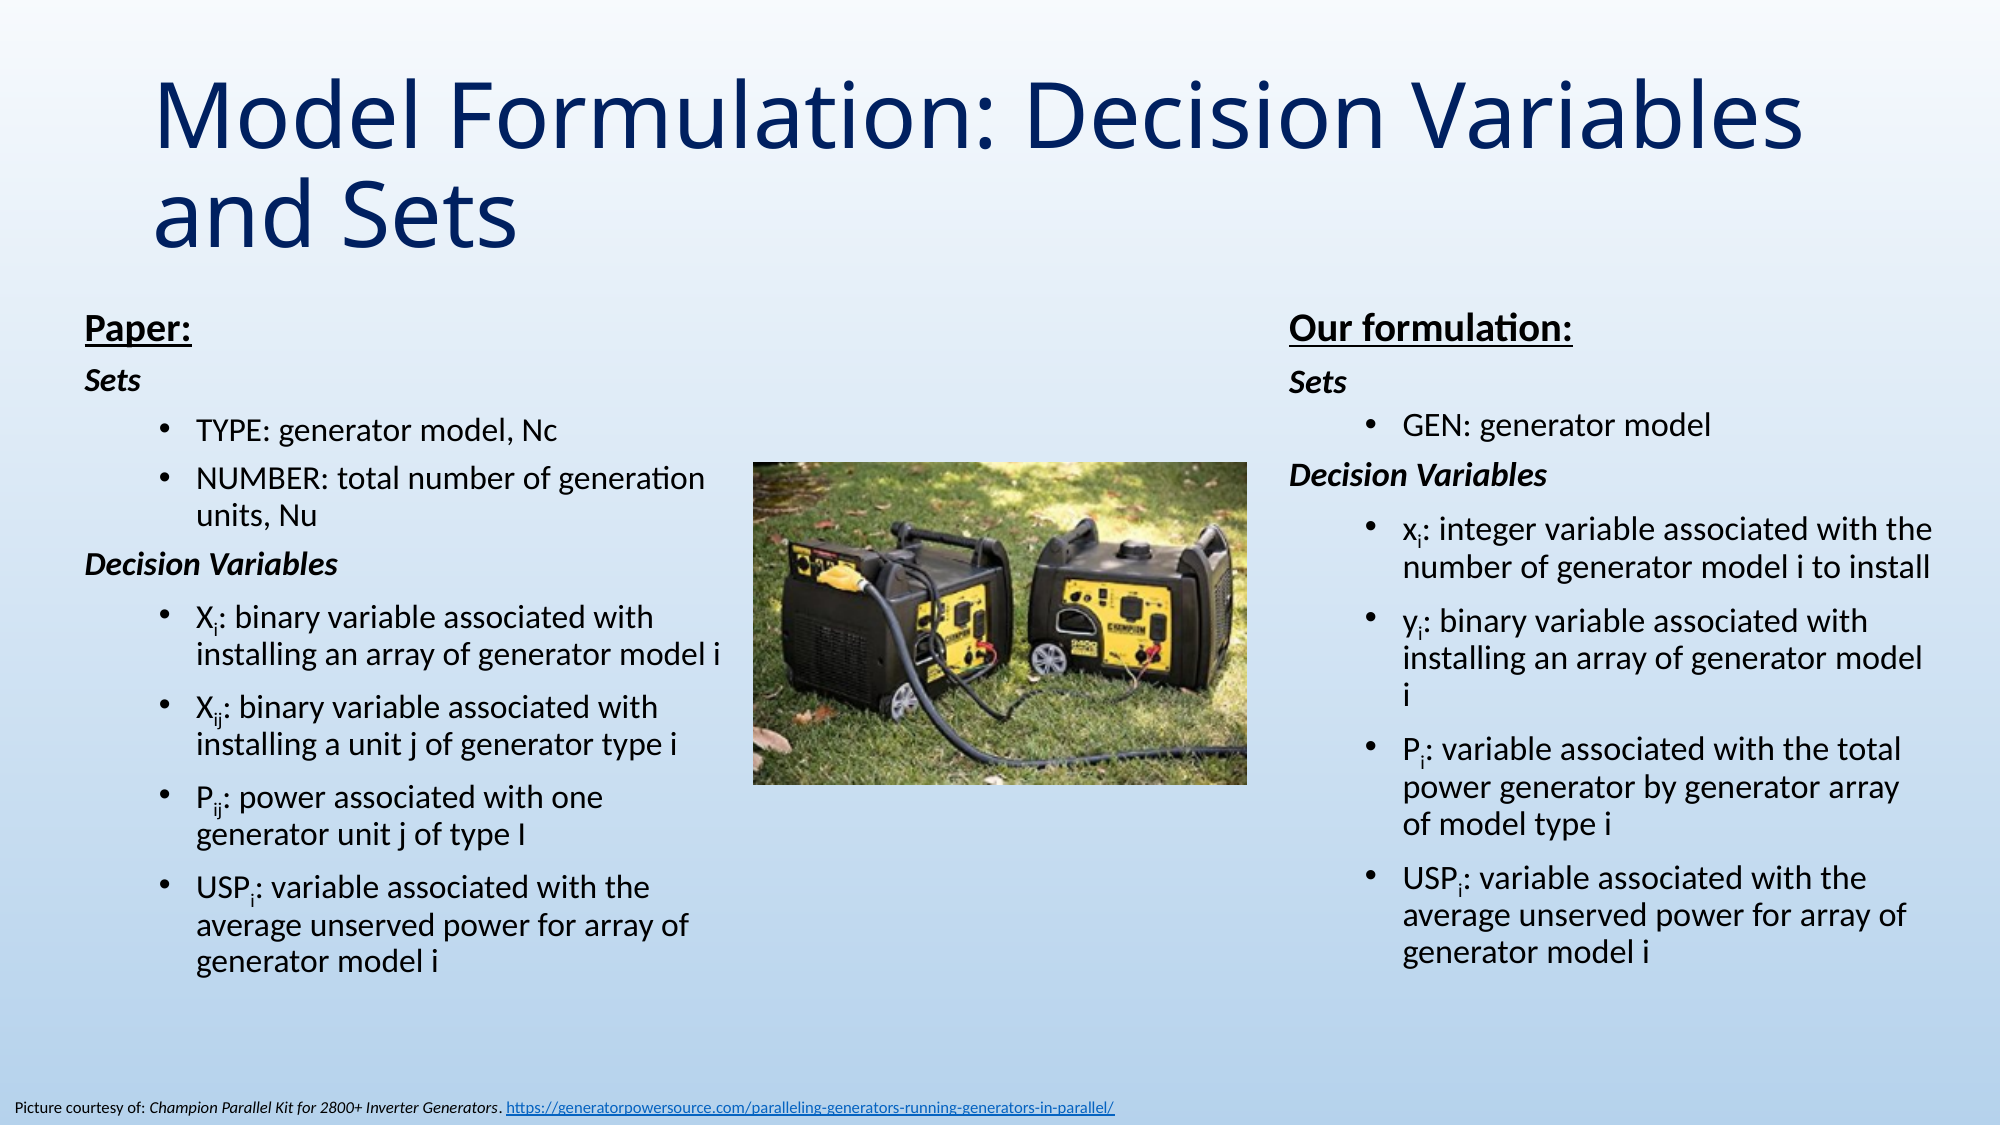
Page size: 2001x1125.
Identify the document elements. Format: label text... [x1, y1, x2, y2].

title Model Formulation: Decision Variables and Sets [137, 59, 1863, 278]
list Our formulation: Sets GEN: generator model Decision Variables xi: integer variable associated with the number of generator model i to install yi: binary variable associated with installing an array of generator model i Pi: variable associated with the total power generator by generator array of model type i USPi: variable associated with the average unserved power for array of generator model i [1274, 299, 1950, 1014]
text_box Picture courtesy of: Champion Parallel Kit for 2800+ Inverter Generators. https://generatorpowersource.com/paralleling-generators-running-generators-in-parallel/ [0, 1089, 2000, 1125]
list Paper: Sets TYPE: generator model, Nc NUMBER: total number of generation units, Nu Decision Variables Xi: binary variable associated with installing an array of generator model i Xij: binary variable associated with installing a unit j of generator type i Pij: power associated with one generator unit j of type I USPi: variable associated with the average unserved power for array of generator model i [69, 299, 745, 1014]
picture [753, 462, 1247, 785]
